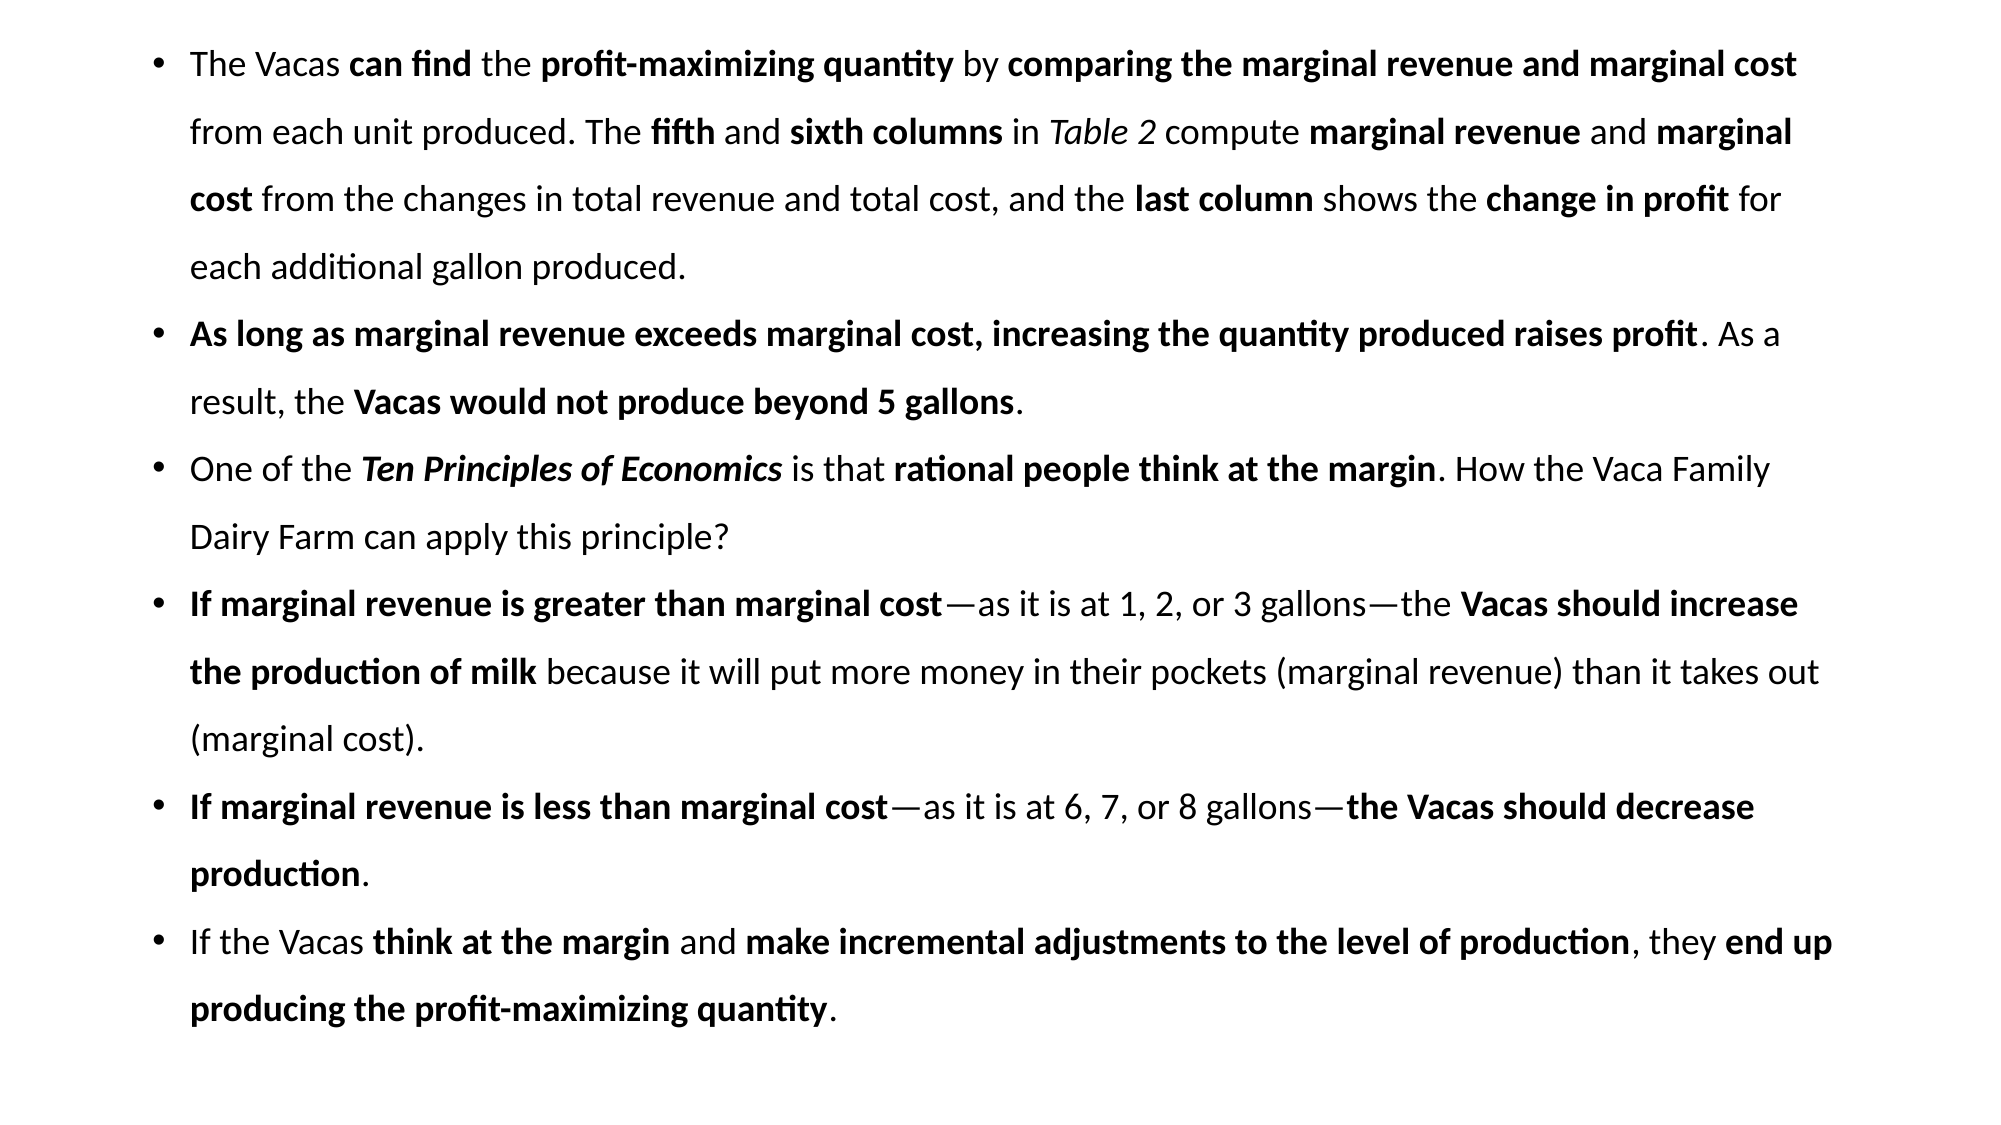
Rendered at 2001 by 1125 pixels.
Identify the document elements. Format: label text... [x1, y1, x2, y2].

list The Vacas can find the profit-maximizing quantity by comparing the marginal revenue and marginal cost from each unit produced. The fifth and sixth columns in Table 2 compute marginal revenue and marginal cost from the changes in total revenue and total cost, and the last column shows the change in profit for each additional gallon produced. As long as marginal revenue exceeds marginal cost, increasing the quantity produced raises profit. As a result, the Vacas would not produce beyond 5 gallons. One of the Ten Principles of Economics is that rational people think at the margin. How the Vaca Family Dairy Farm can apply this principle? If marginal revenue is greater than marginal cost—as it is at 1, 2, or 3 gallons—the Vacas should increase the production of milk because it will put more money in their pockets (marginal revenue) than it takes out (marginal cost). If marginal revenue is less than marginal cost—as it is at 6, 7, or 8 gallons—the Vacas should decrease production. If the Vacas think at the margin and make incremental adjustments to the level of production, they end up producing the profit-maximizing quantity. [137, 9, 1863, 1014]
